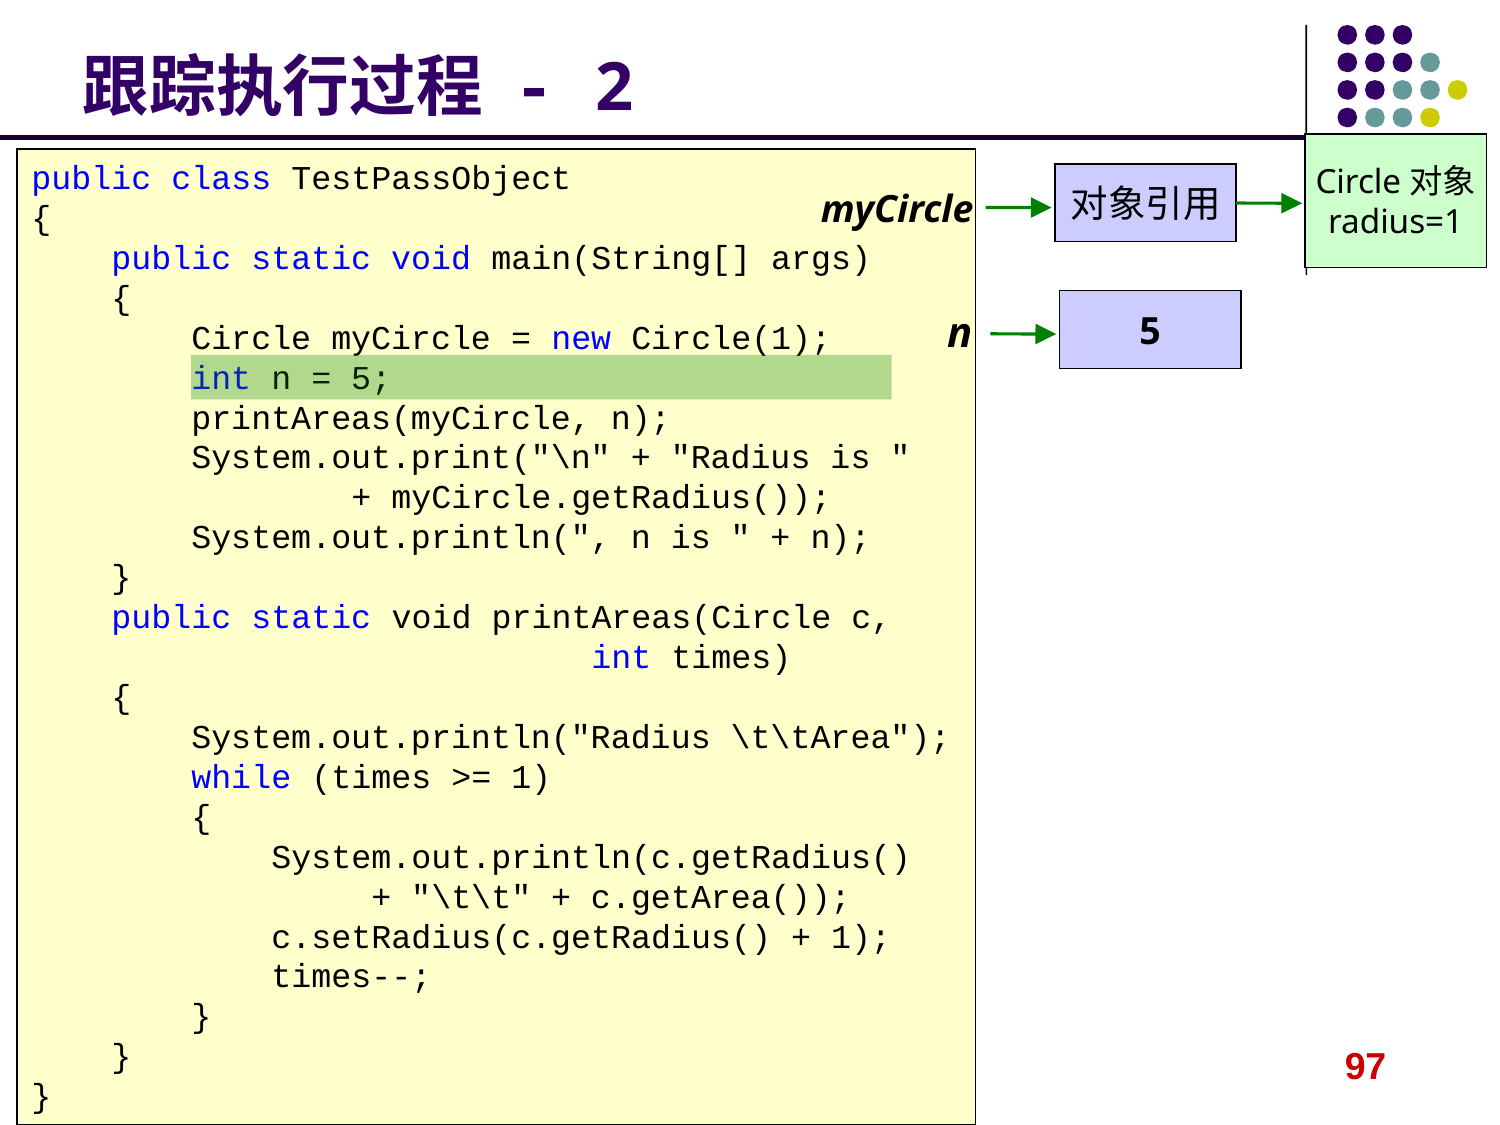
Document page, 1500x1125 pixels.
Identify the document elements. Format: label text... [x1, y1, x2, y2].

text_box public class TestPassObject { public static void main(String[] args) { Circle myCircle = new Circle(1); int n = 5; printAreas(myCircle, n); System.out.print("\n" + "Radius is " + myCircle.getRadius()); System.out.println(", n is " + n); } public static void printAreas(Circle c, int times) { System.out.println("Radius \t\tArea"); while (times >= 1) { System.out.println(c.getRadius() + "\t\t" + c.getArea()); c.setRadius(c.getRadius() + 1); times--; } } } [16, 148, 976, 1125]
text_box [1236, 192, 1303, 214]
text_box myCircle [806, 177, 989, 237]
text_box 对象引用 [1054, 164, 1237, 242]
text_box 5 [1059, 290, 1241, 369]
text_box Circle对象 radius=1 [1305, 133, 1487, 268]
title 跟踪执行过程 - 2 [67, 13, 1306, 132]
text_box [989, 197, 1052, 218]
text_box n [822, 298, 988, 364]
text_box [191, 354, 892, 400]
text_box [990, 323, 1057, 345]
